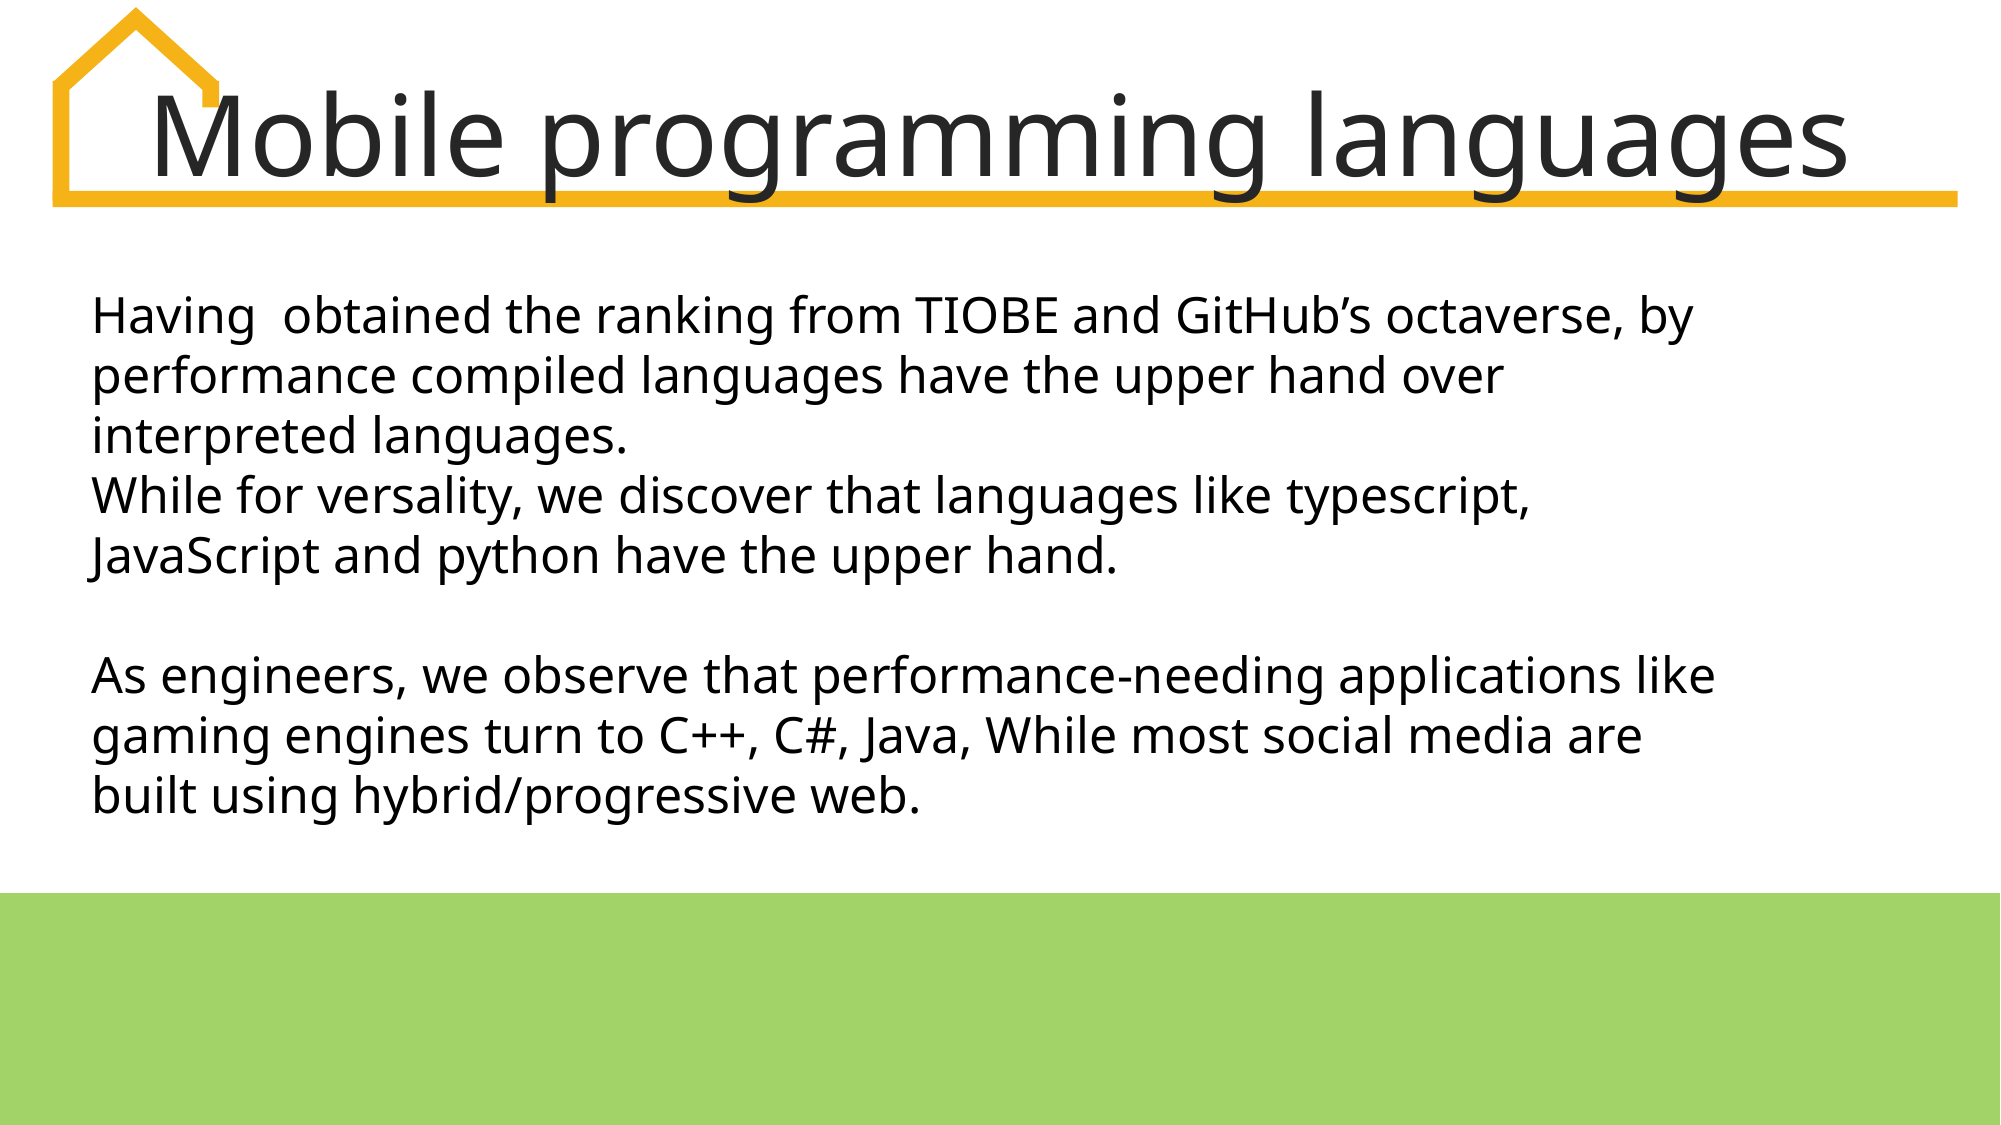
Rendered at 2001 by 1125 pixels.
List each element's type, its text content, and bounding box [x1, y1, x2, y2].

text_box [0, 892, 2000, 1125]
list Mobile programming languages [76, 149, 1924, 274]
text_box Having obtained the ranking from TIOBE and GitHub’s octaverse, by performance compiled languages have the upper hand over interpreted languages. While for versality, we discover that languages like typescript, JavaScript and python have the upper hand. As engineers, we observe that performance-needing applications like gaming engines turn to C++, C#, Java, While most social media are built using hybrid/progressive web. [76, 276, 1756, 892]
